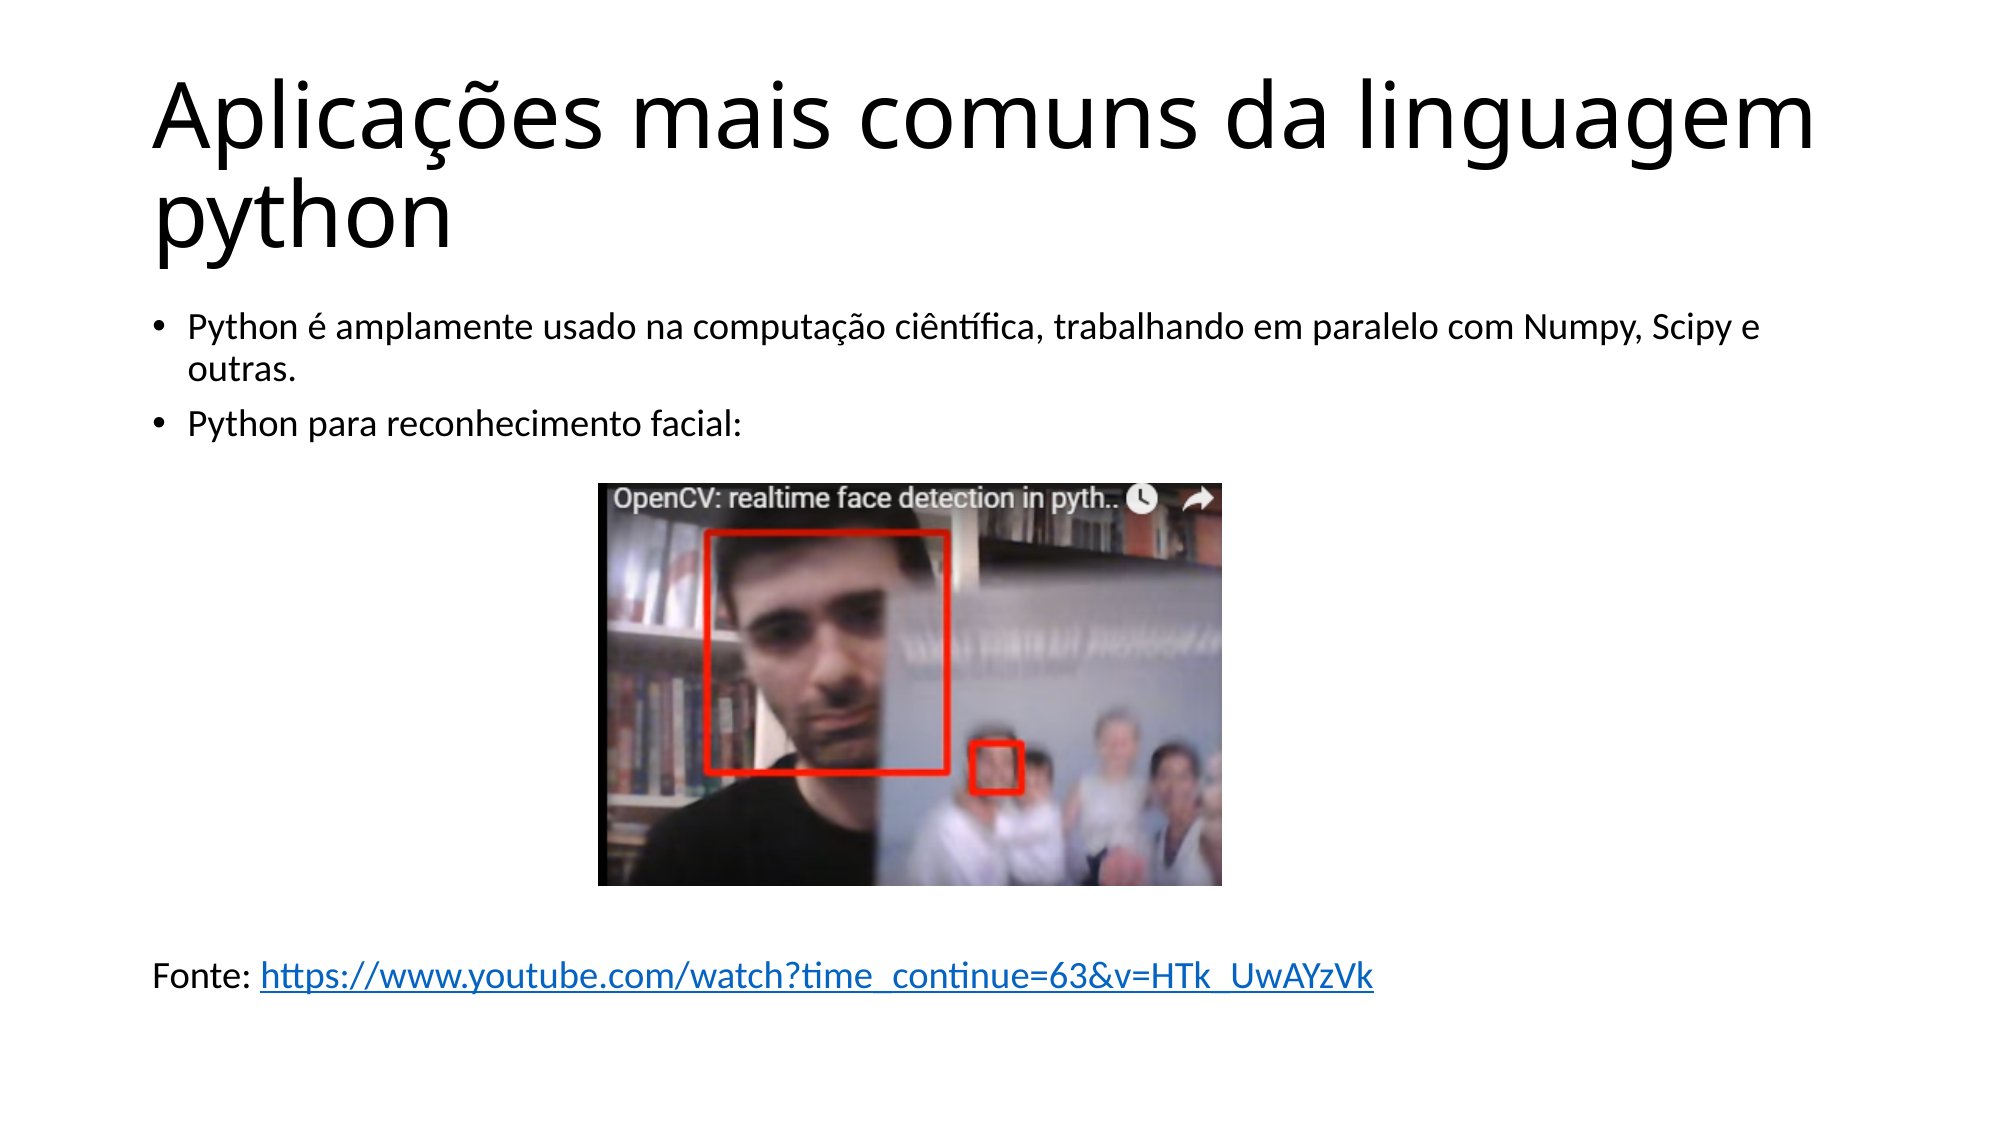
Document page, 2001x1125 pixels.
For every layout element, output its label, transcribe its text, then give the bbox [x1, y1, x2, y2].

list Python é amplamente usado na computação ciêntífica, trabalhando em paralelo com Numpy, Scipy e outras. Python para reconhecimento facial: Fonte: https://www.youtube.com/watch?time_continue=63&v=HTk_UwAYzVk [137, 299, 1863, 1014]
title Aplicações mais comuns da linguagem python [137, 59, 1863, 278]
picture [598, 483, 1222, 886]
